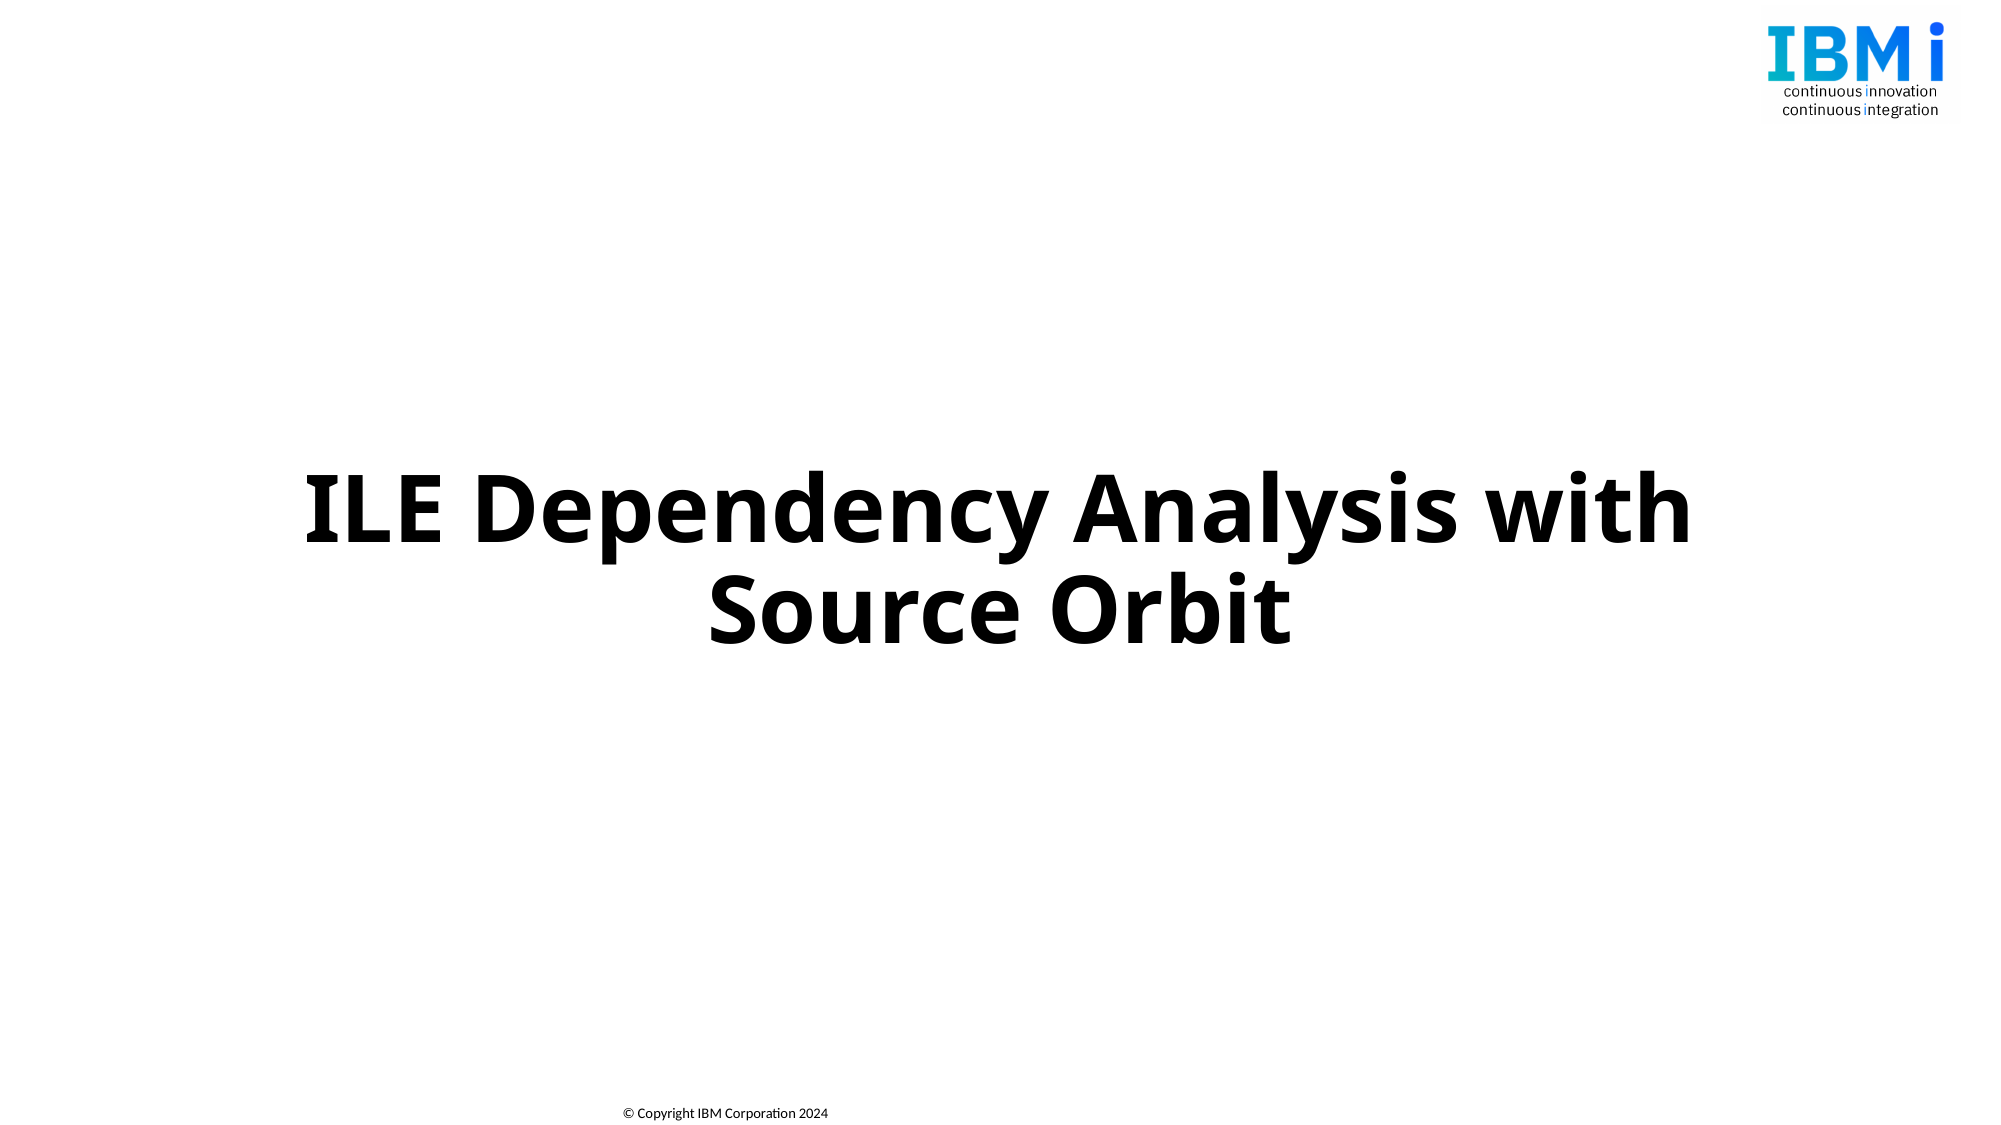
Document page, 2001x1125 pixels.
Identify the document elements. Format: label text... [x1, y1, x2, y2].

picture [1761, 5, 1961, 124]
title ILE Dependency Analysis with Source Orbit [162, 526, 1838, 599]
